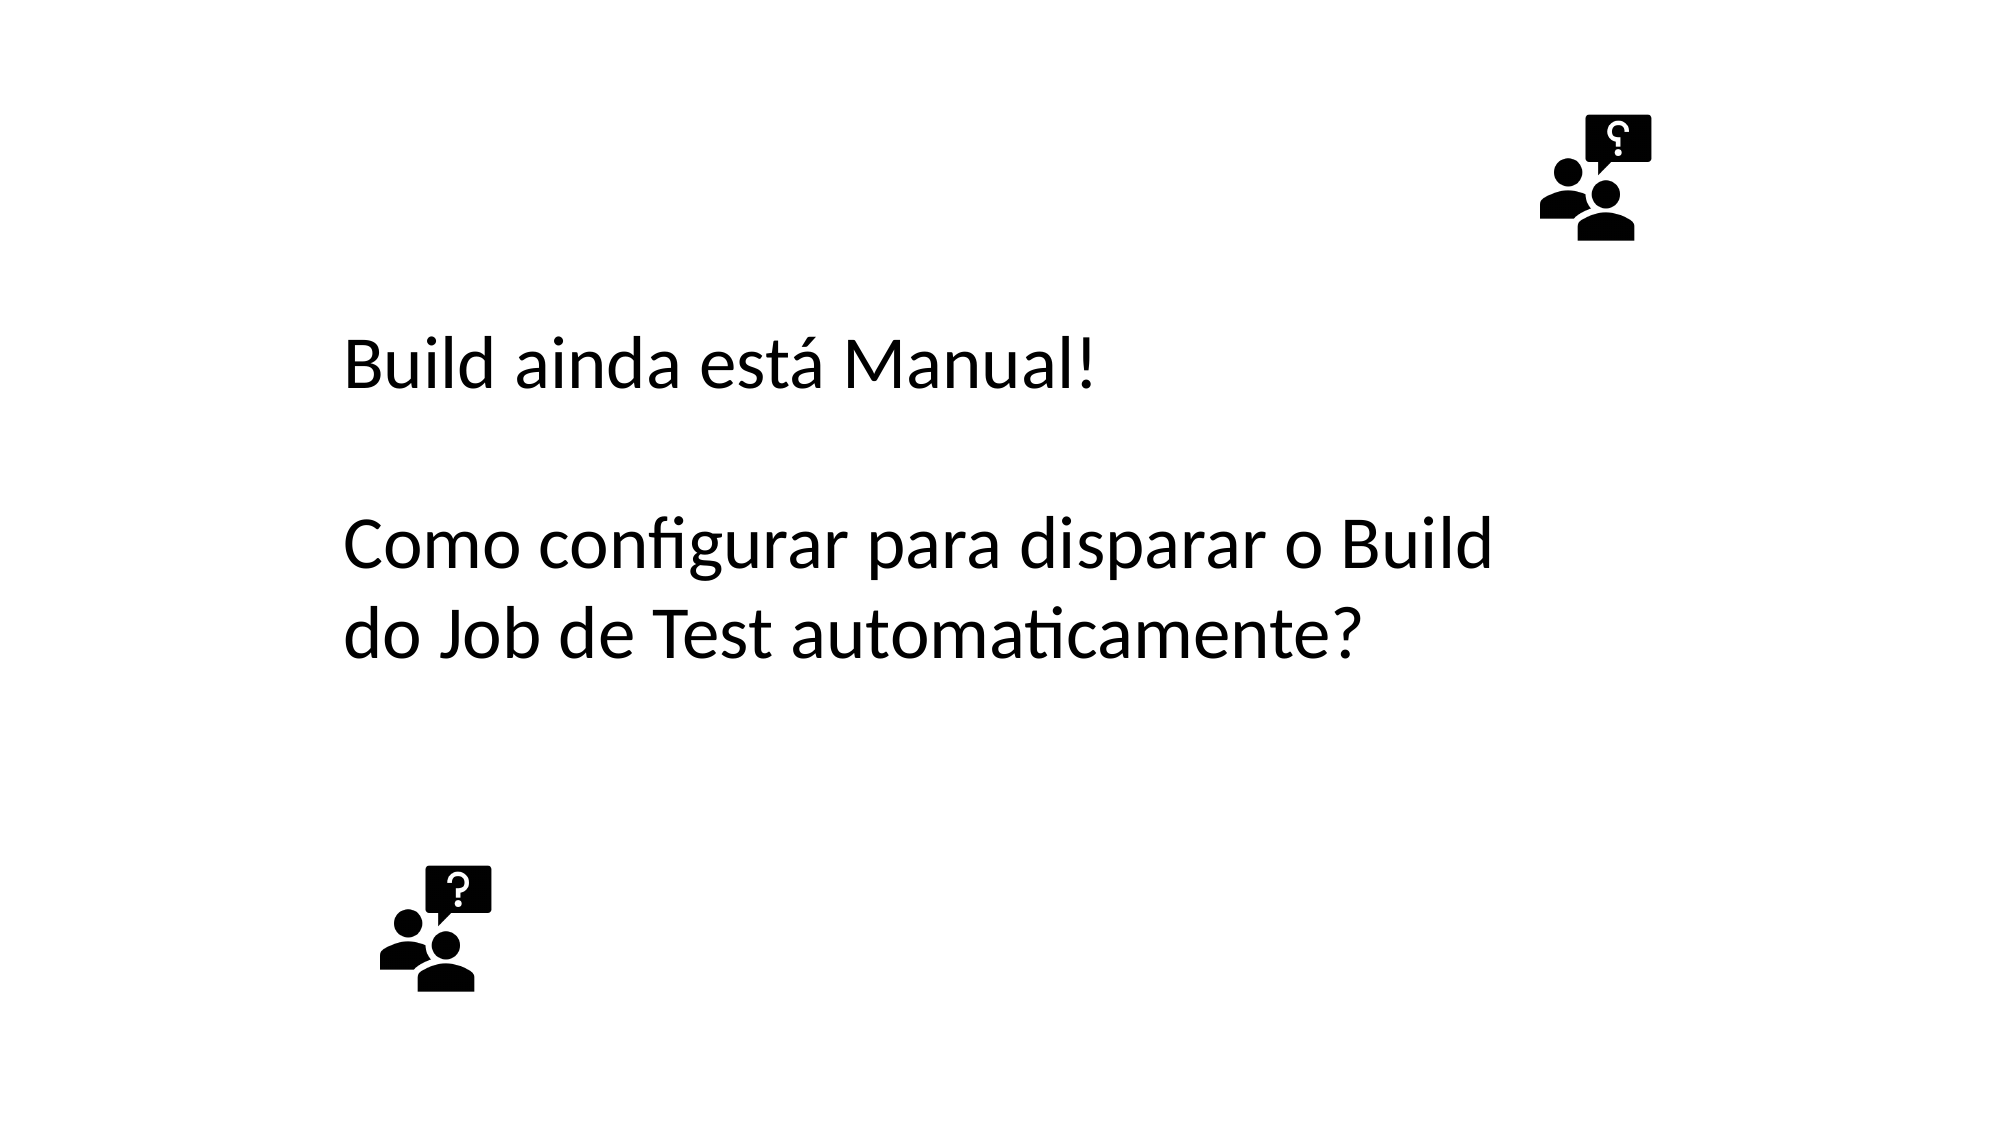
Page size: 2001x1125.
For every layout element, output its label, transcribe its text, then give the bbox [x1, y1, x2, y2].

picture [1520, 102, 1671, 253]
picture [360, 853, 511, 1004]
text_box Build ainda está Manual! Como configurar para disparar o Build do Job de Test automaticamente? [328, 306, 1596, 682]
